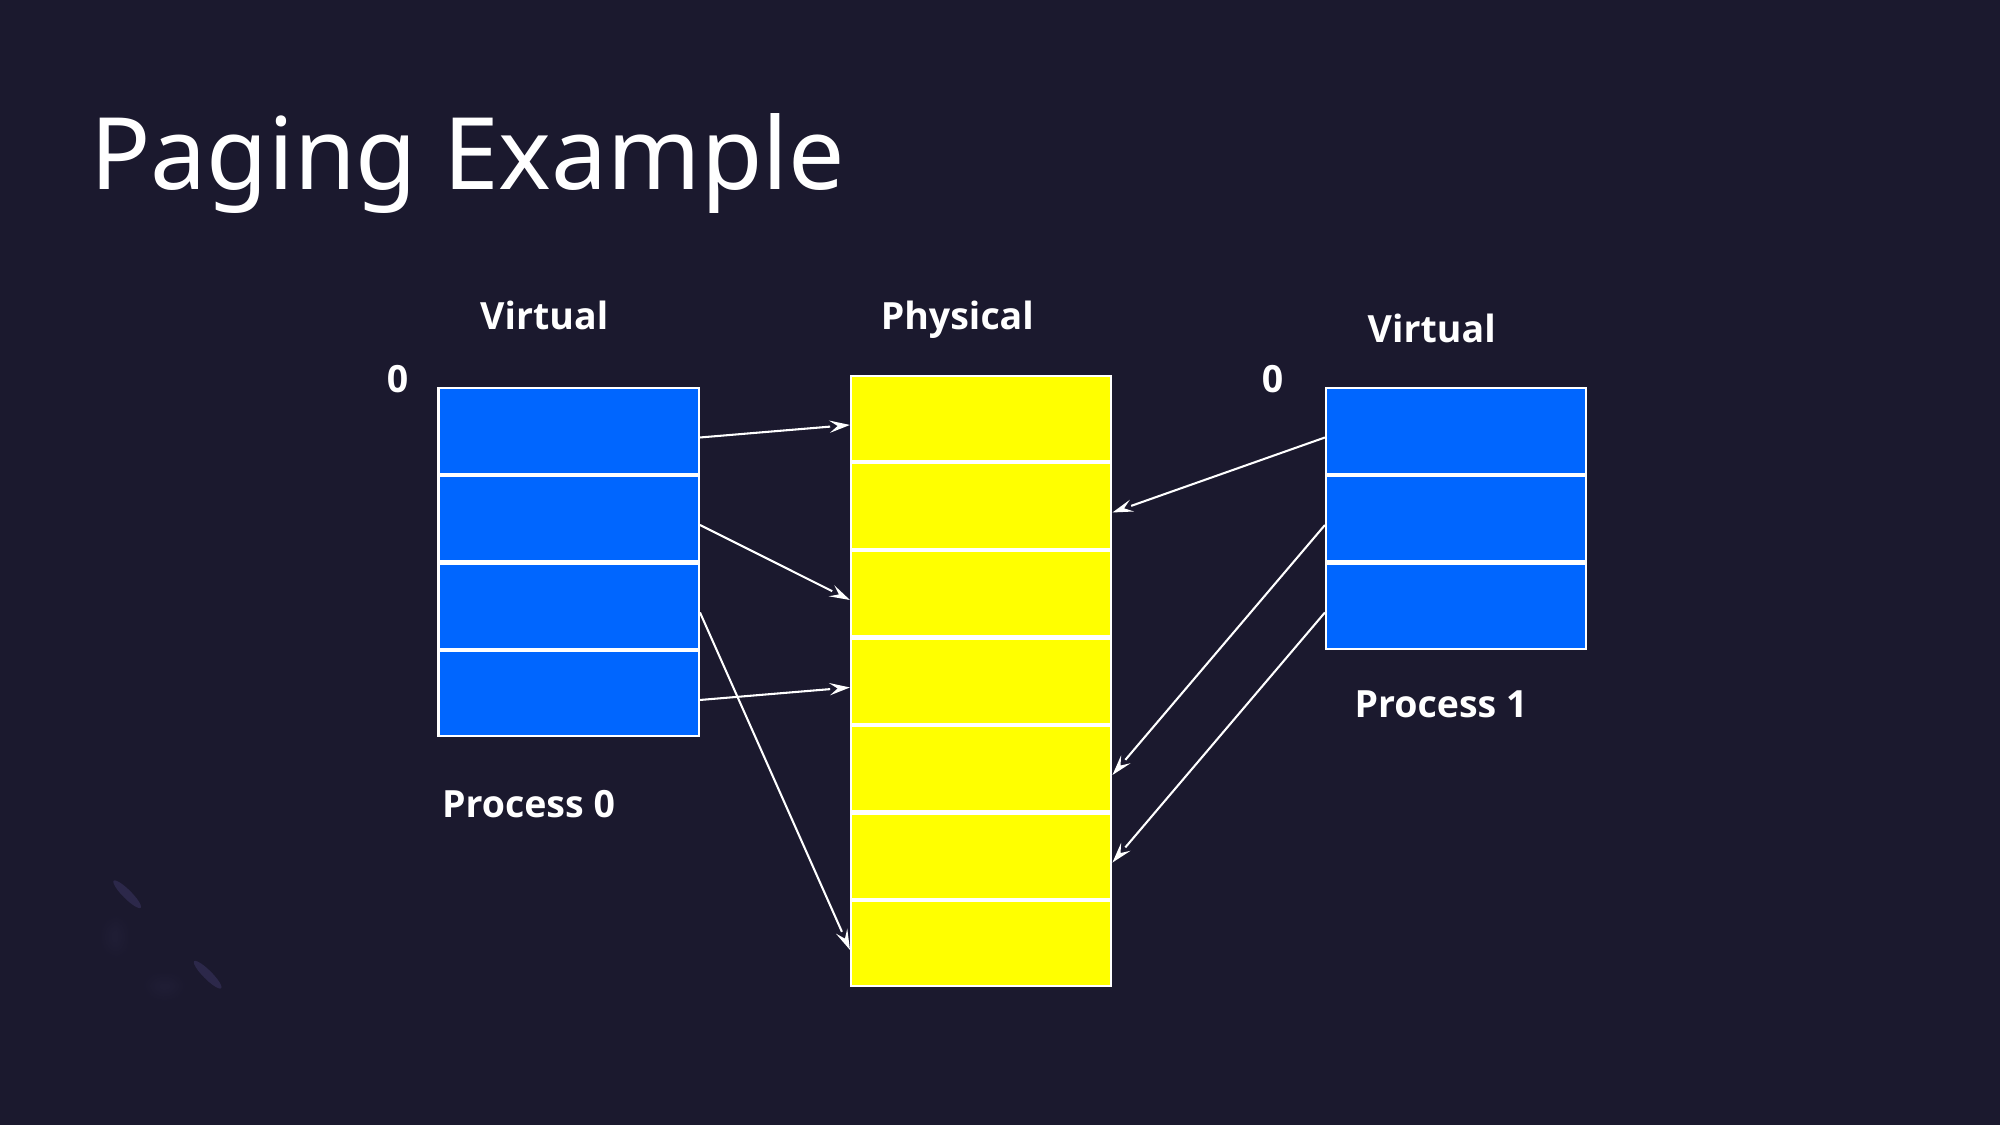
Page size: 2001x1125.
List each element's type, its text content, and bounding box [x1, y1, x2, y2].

title Paging Example [90, 90, 1910, 309]
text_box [372, 284, 1587, 987]
